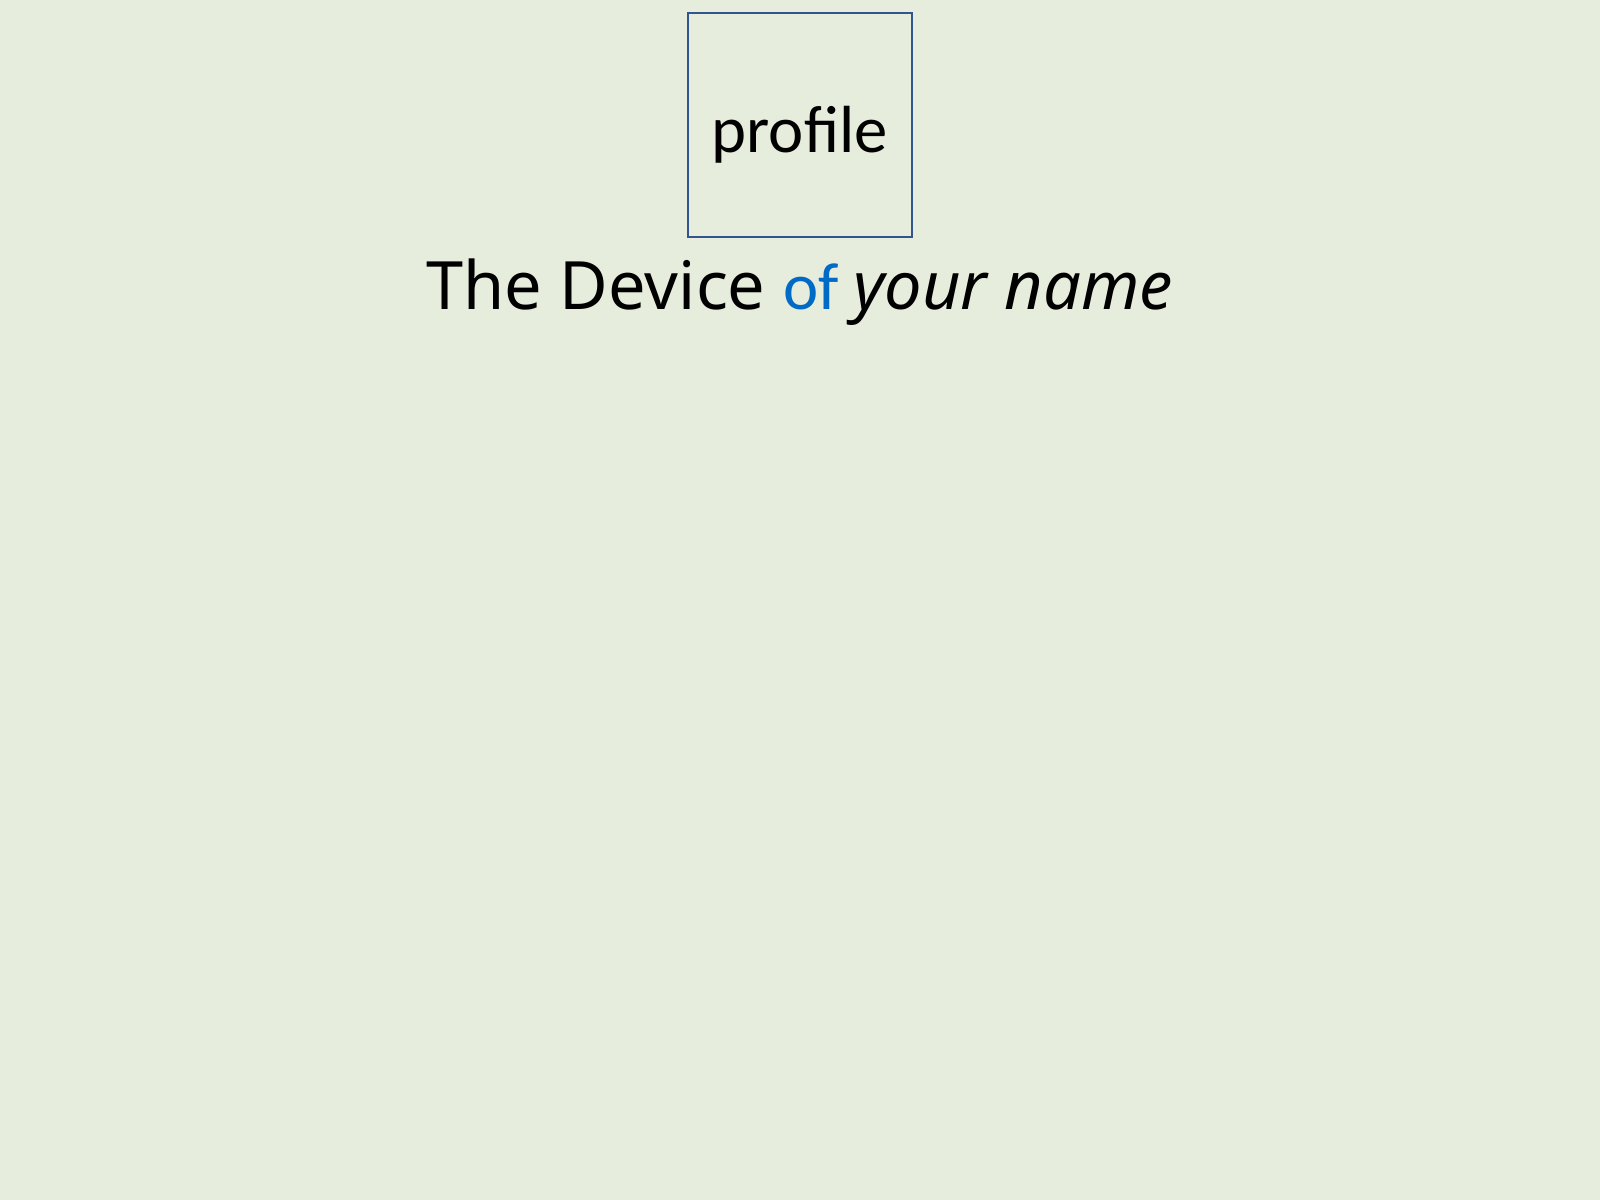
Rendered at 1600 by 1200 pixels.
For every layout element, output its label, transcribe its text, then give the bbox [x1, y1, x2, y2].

text_box profile [687, 12, 913, 238]
text_box The Device of your name [416, 237, 1184, 328]
